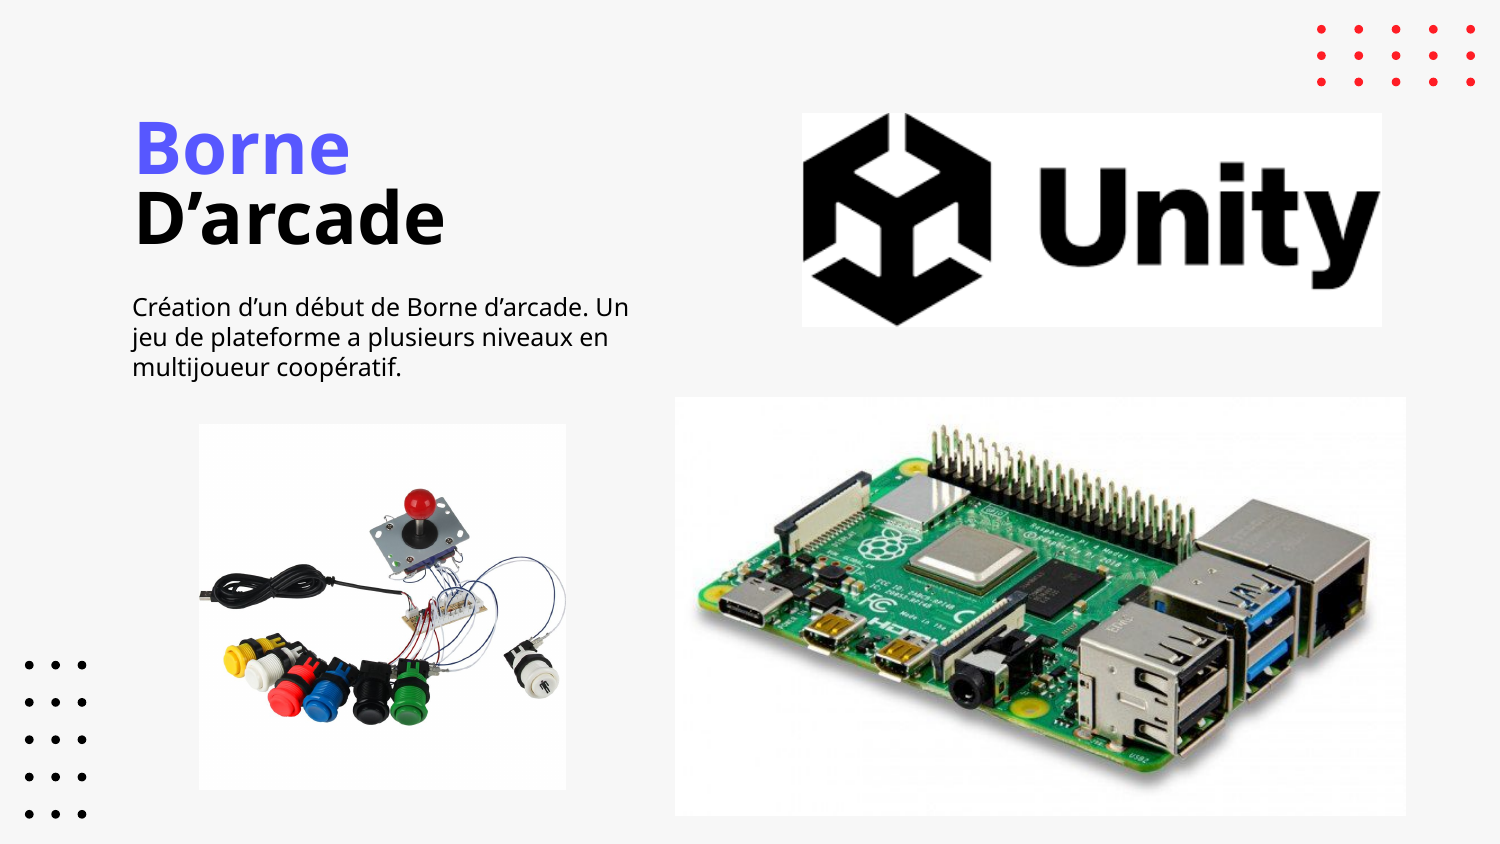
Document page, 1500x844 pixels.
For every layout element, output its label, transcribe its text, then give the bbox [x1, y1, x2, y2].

picture [675, 397, 1407, 816]
picture [801, 113, 1382, 327]
title Borne D’arcade [118, 87, 650, 274]
picture [199, 424, 566, 790]
subtitle Création d’un début de Borne d’arcade. Un jeu de plateforme a plusieurs niveaux en multijoueur coopératif. [116, 276, 648, 407]
